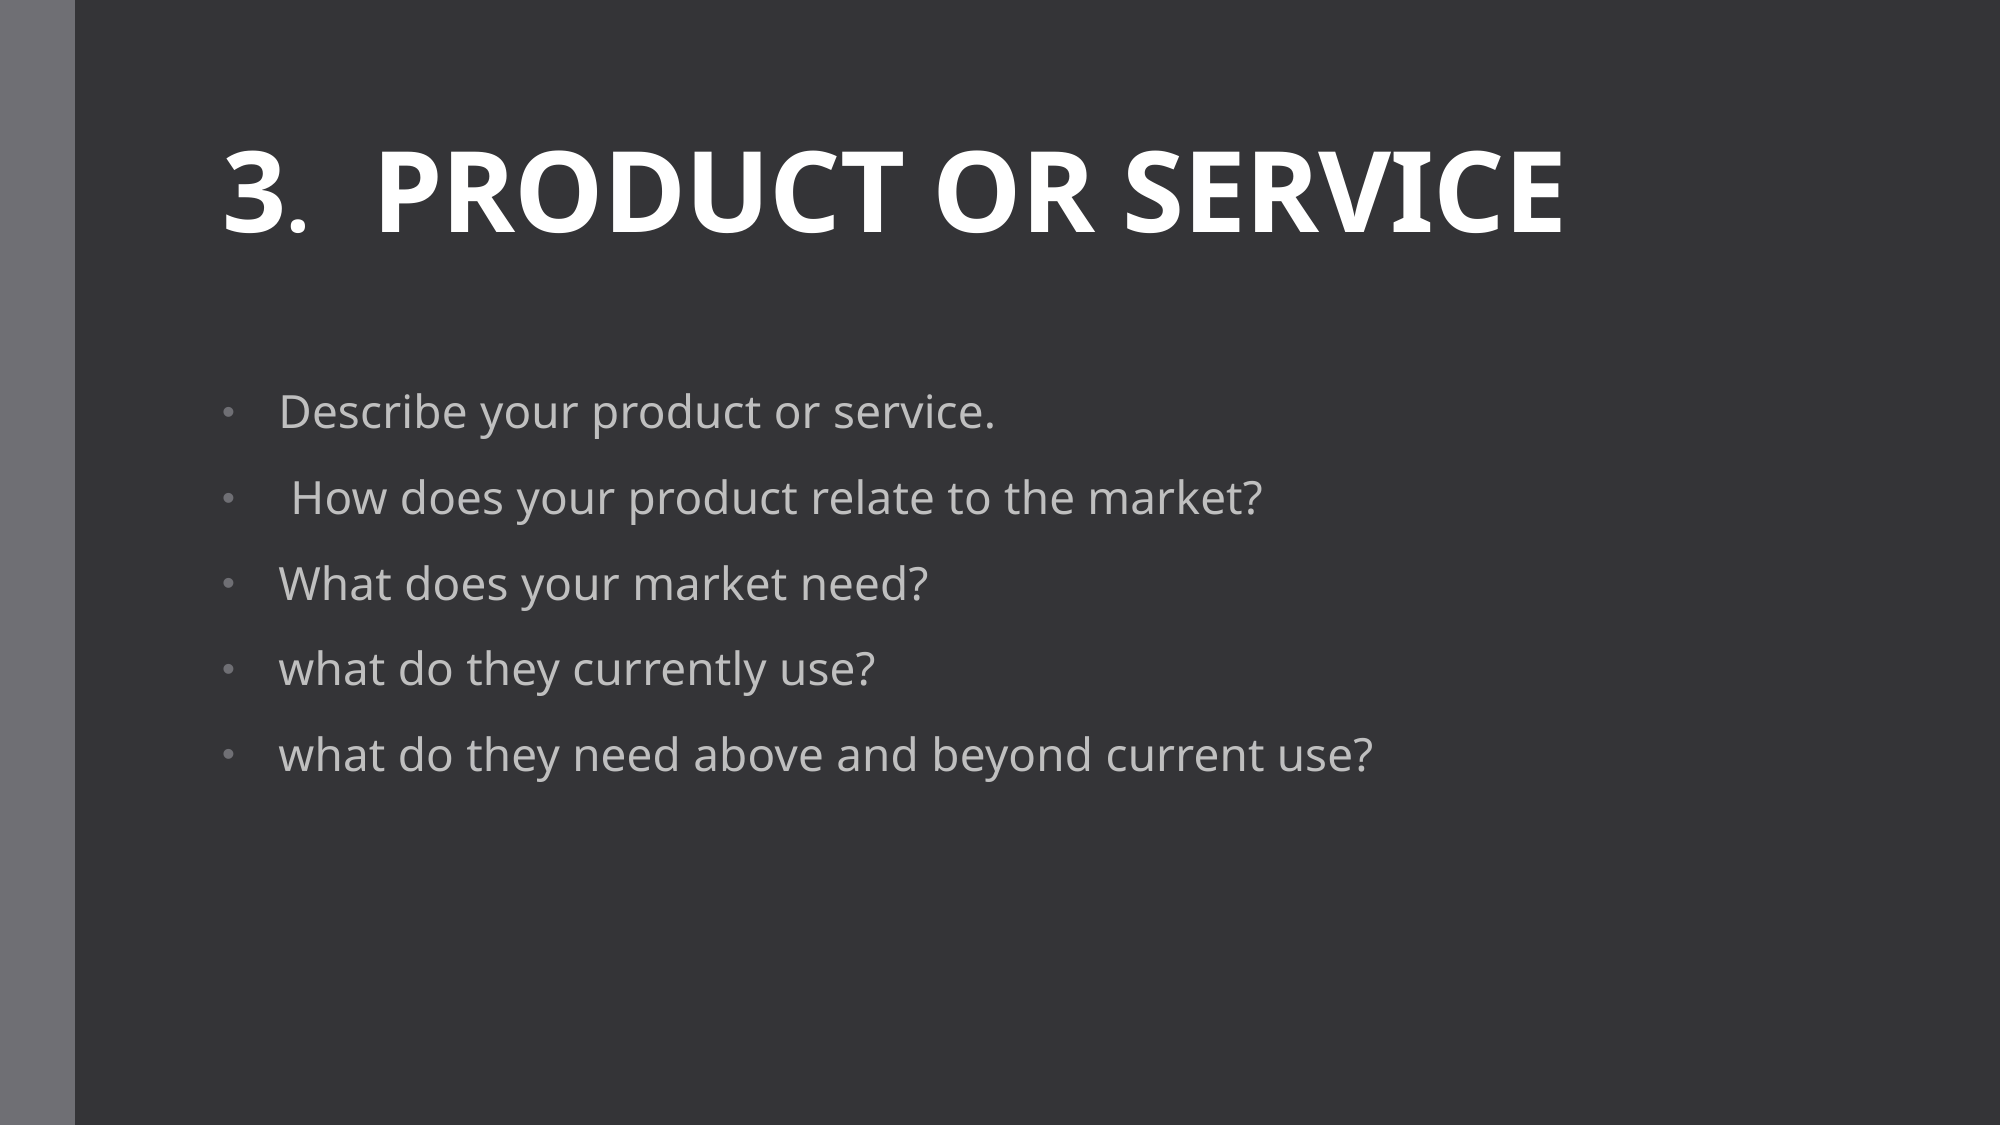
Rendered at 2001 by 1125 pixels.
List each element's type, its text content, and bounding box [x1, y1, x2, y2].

subtitle Describe your product or service. How does your product relate to the market? What does your market need? what do they currently use? what do they need above and beyond current use? [206, 379, 1752, 1048]
title 3. PRODUCT OR SERVICE [206, 100, 1799, 264]
